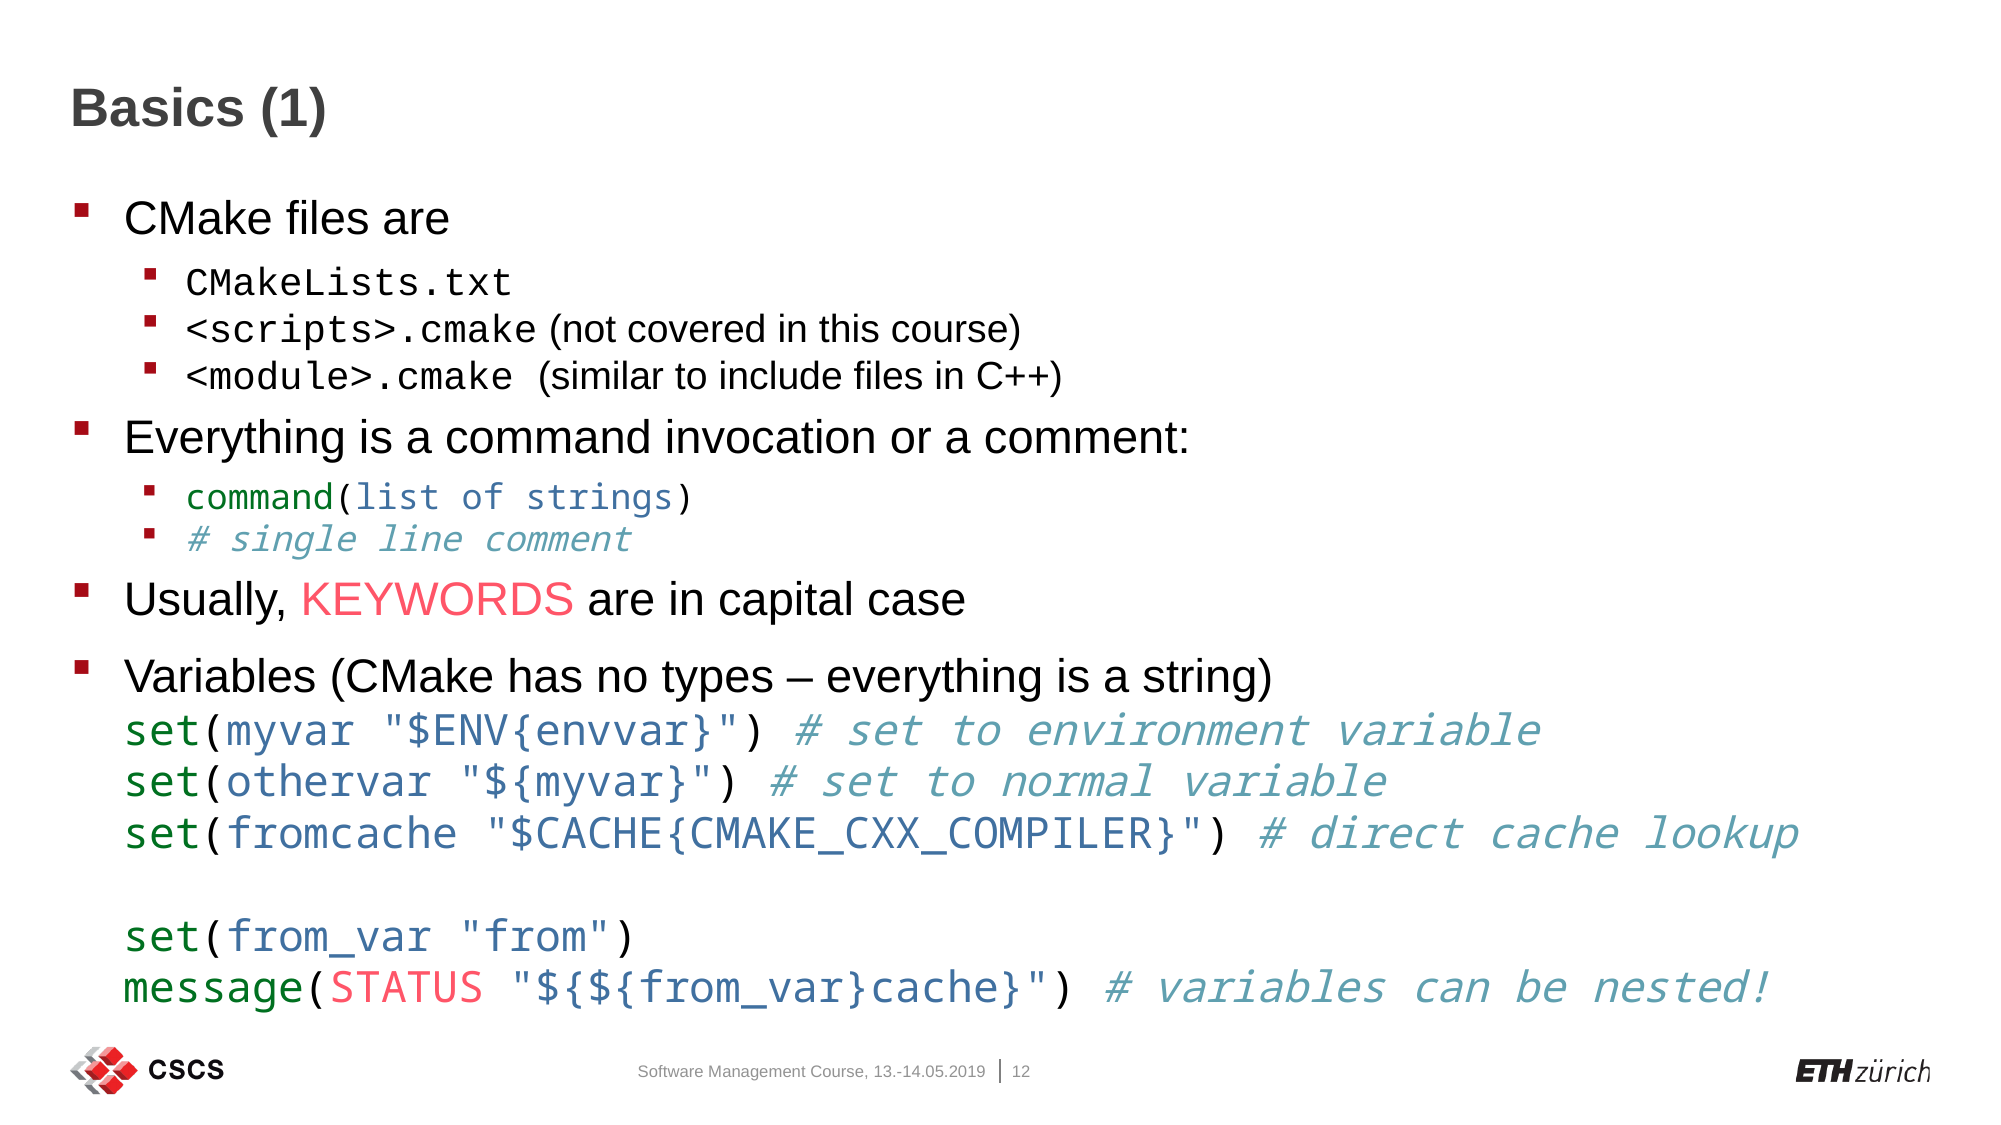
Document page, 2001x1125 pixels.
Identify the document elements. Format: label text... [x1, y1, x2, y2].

list CMake files are CMakeLists.txt <scripts>.cmake (not covered in this course) <module>.cmake (similar to include files in C++) Everything is a command invocation or a comment: command(list of strings) # single line comment Usually, KEYWORDS are in capital case Variables (CMake has no types – everything is a string) set(myvar "$ENV{envvar}") # set to environment variable set(othervar "${myvar}") # set to normal variable set(fromcache "$CACHE{CMAKE_CXX_COMPILER}") # direct cache lookup set(from_var "from") message(STATUS "${${from_var}cache}") # variables can be nested! [70, 178, 1930, 1022]
slide_number 12 [999, 1059, 1063, 1083]
title Basics (1) [70, 7, 1930, 149]
footer Software Management Course, 13.-14.05.2019 [322, 1059, 998, 1083]
